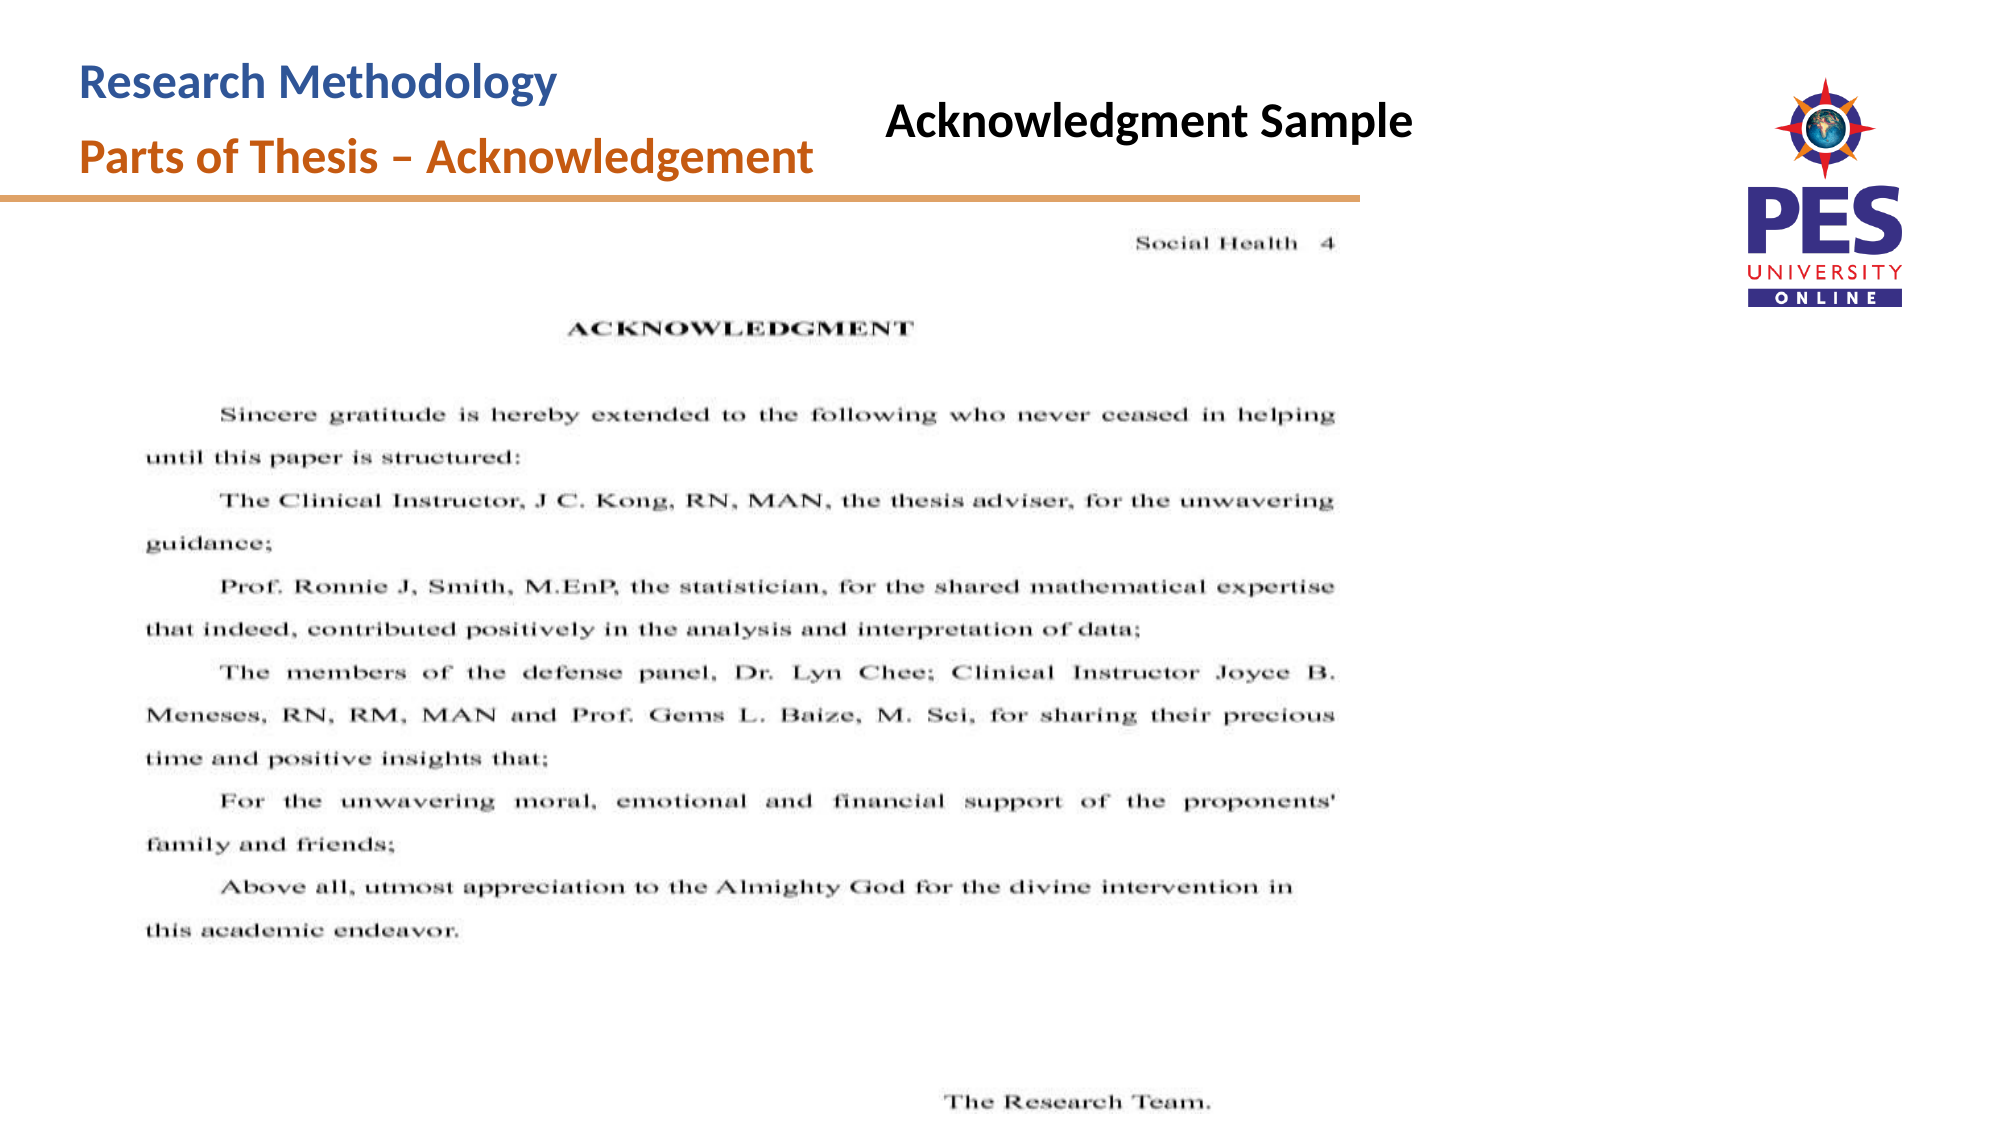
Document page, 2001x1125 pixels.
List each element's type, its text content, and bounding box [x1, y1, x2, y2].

picture [1748, 76, 1902, 307]
title Acknowledgment Sample [883, 0, 1462, 211]
text_box [137, 228, 1340, 1114]
text_box Research Methodology [64, 41, 883, 117]
text_box Parts of Thesis – Acknowledgement [64, 117, 883, 191]
